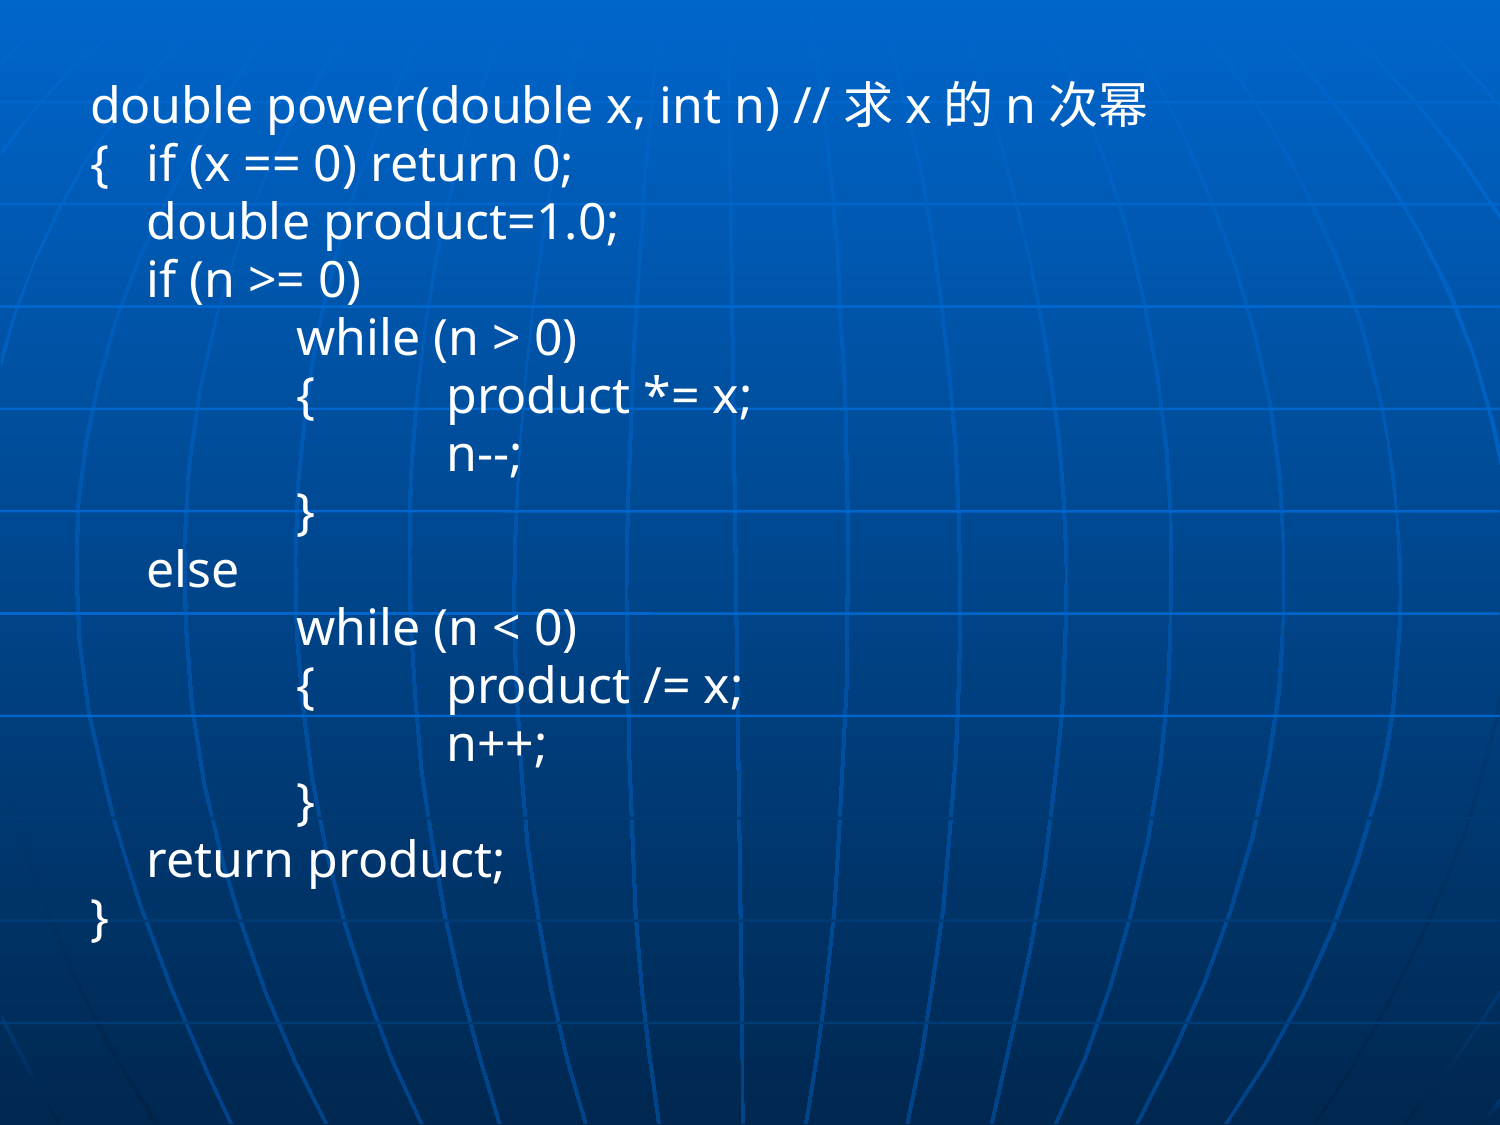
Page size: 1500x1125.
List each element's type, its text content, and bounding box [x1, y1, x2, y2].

list double power(double x, int n) //求x的n次幂 { if (x == 0) return 0; double product=1.0; if (n >= 0) while (n > 0) { product *= x; n--; } else while (n < 0) { product /= x; n++; } return product; } [75, 78, 1425, 1006]
